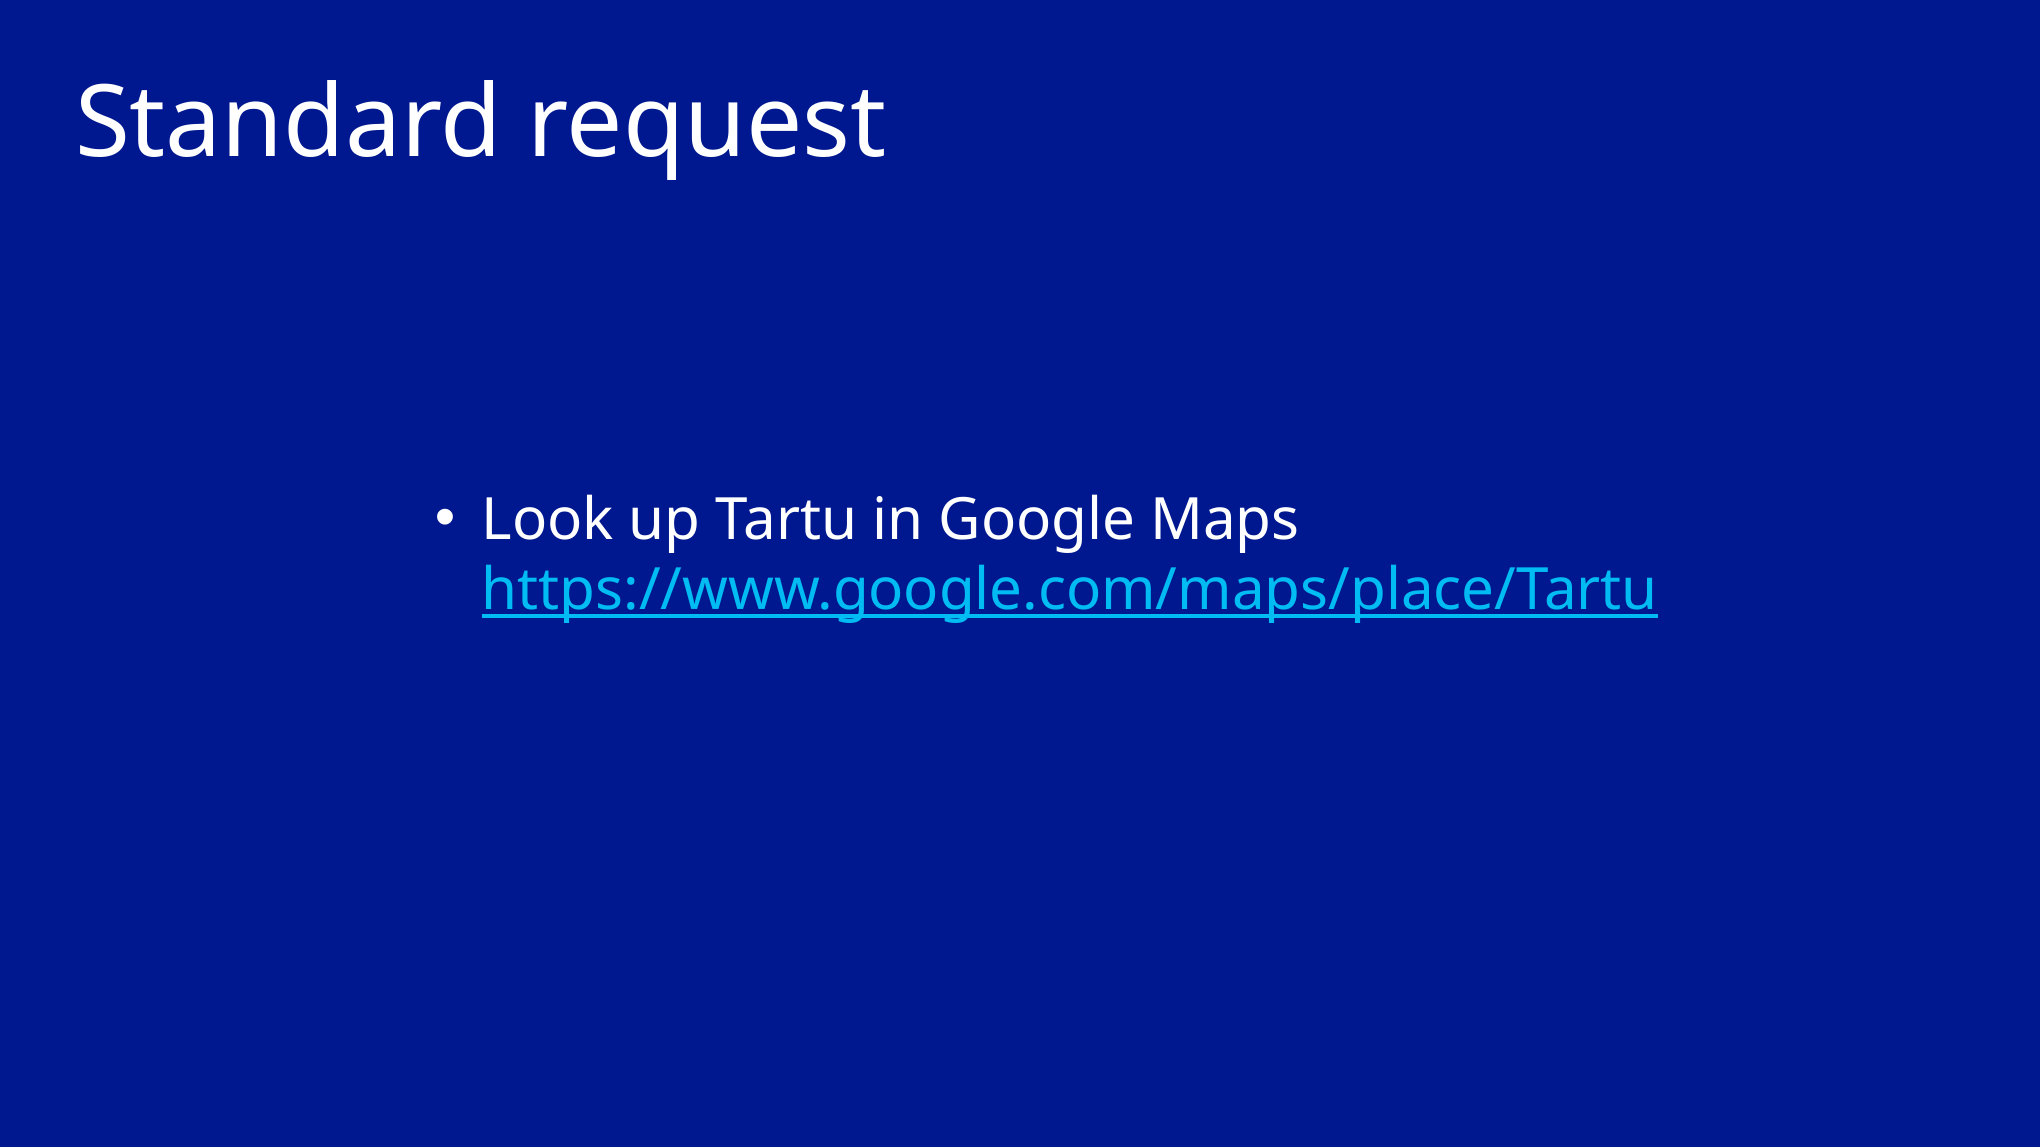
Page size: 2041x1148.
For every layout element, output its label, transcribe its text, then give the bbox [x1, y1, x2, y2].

text_box Look up Tartu in Google Maps https://www.google.com/maps/place/Tartu [420, 473, 1833, 1048]
title Standard request [45, 48, 1996, 199]
